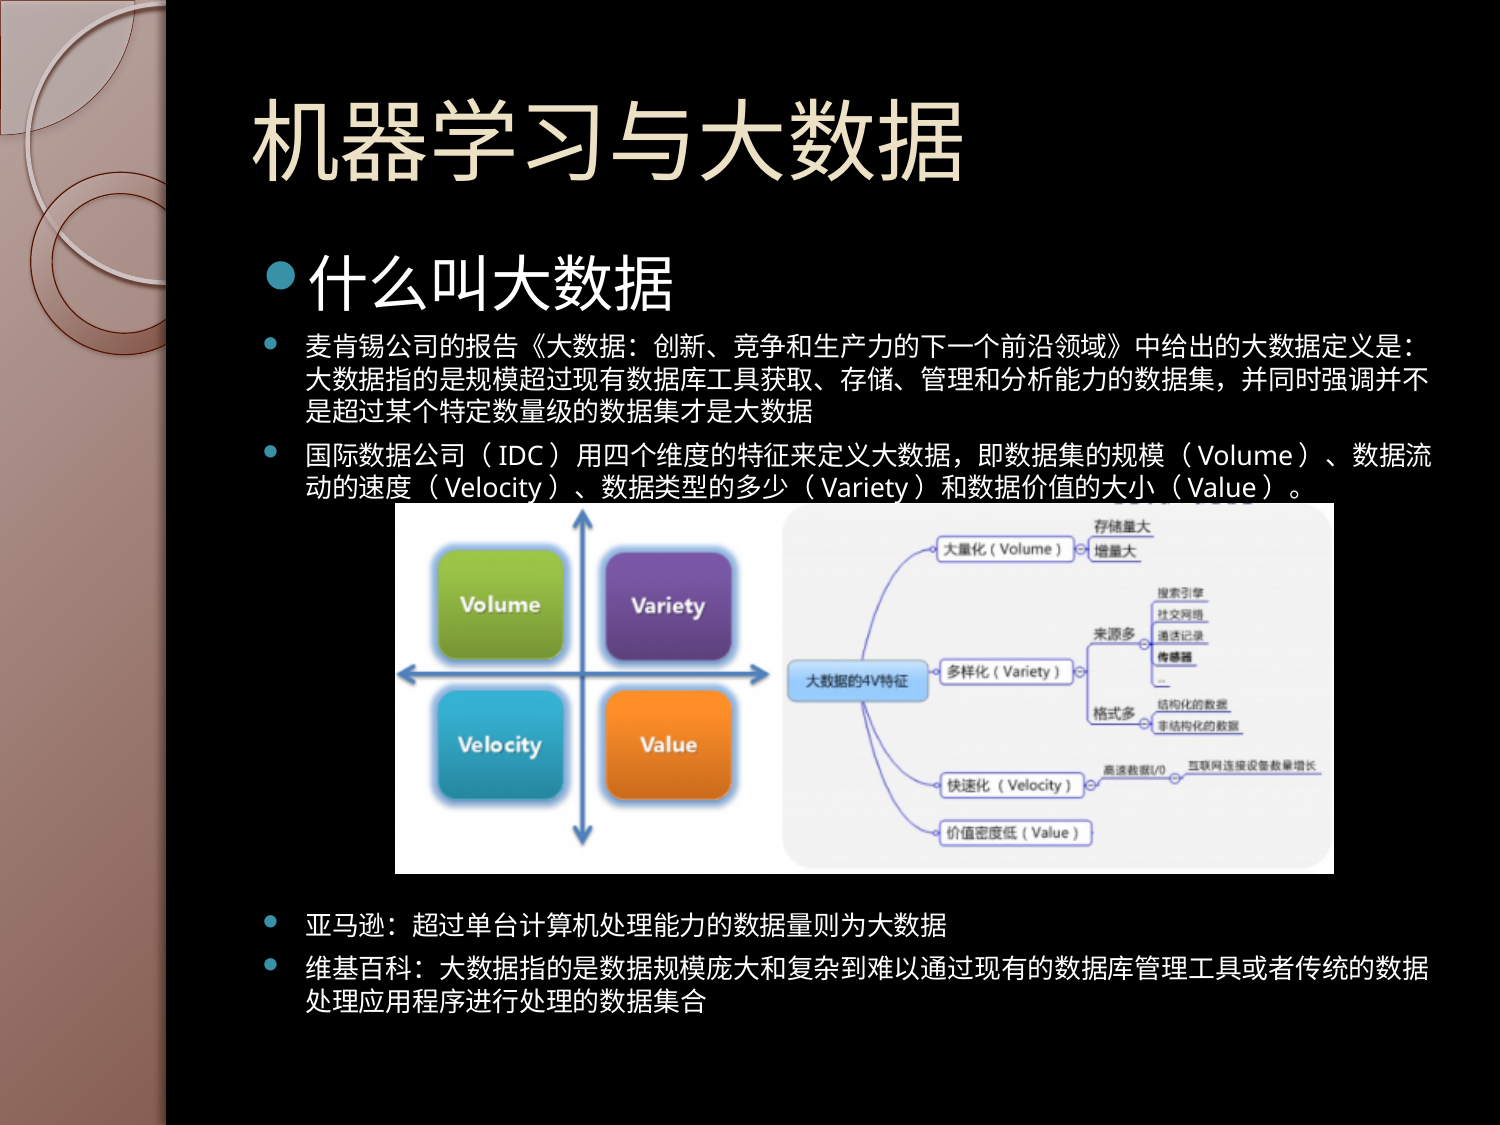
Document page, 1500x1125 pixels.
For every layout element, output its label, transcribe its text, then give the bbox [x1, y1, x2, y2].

list 什么叫大数据 麦肯锡公司的报告《大数据：创新、竞争和生产力的下一个前沿领域》中给出的大数据定义是：大数据指的是规模超过现有数据库工具获取、存储、管理和分析能力的数据集，并同时强调并不是超过某个特定数量级的数据集才是大数据 国际数据公司（IDC）用四个维度的特征来定义大数据，即数据集的规模（Volume）、数据流动的速度（Velocity）、数据类型的多少（Variety）和数据价值的大小（Value）。 亚马逊：超过单台计算机处理能力的数据量则为大数据 维基百科：大数据指的是数据规模庞大和复杂到难以通过现有的数据库管理工具或者传统的数据处理应用程序进行处理的数据集合 [235, 237, 1466, 1025]
title 机器学习与大数据 [235, 45, 1466, 233]
picture [395, 503, 1334, 874]
